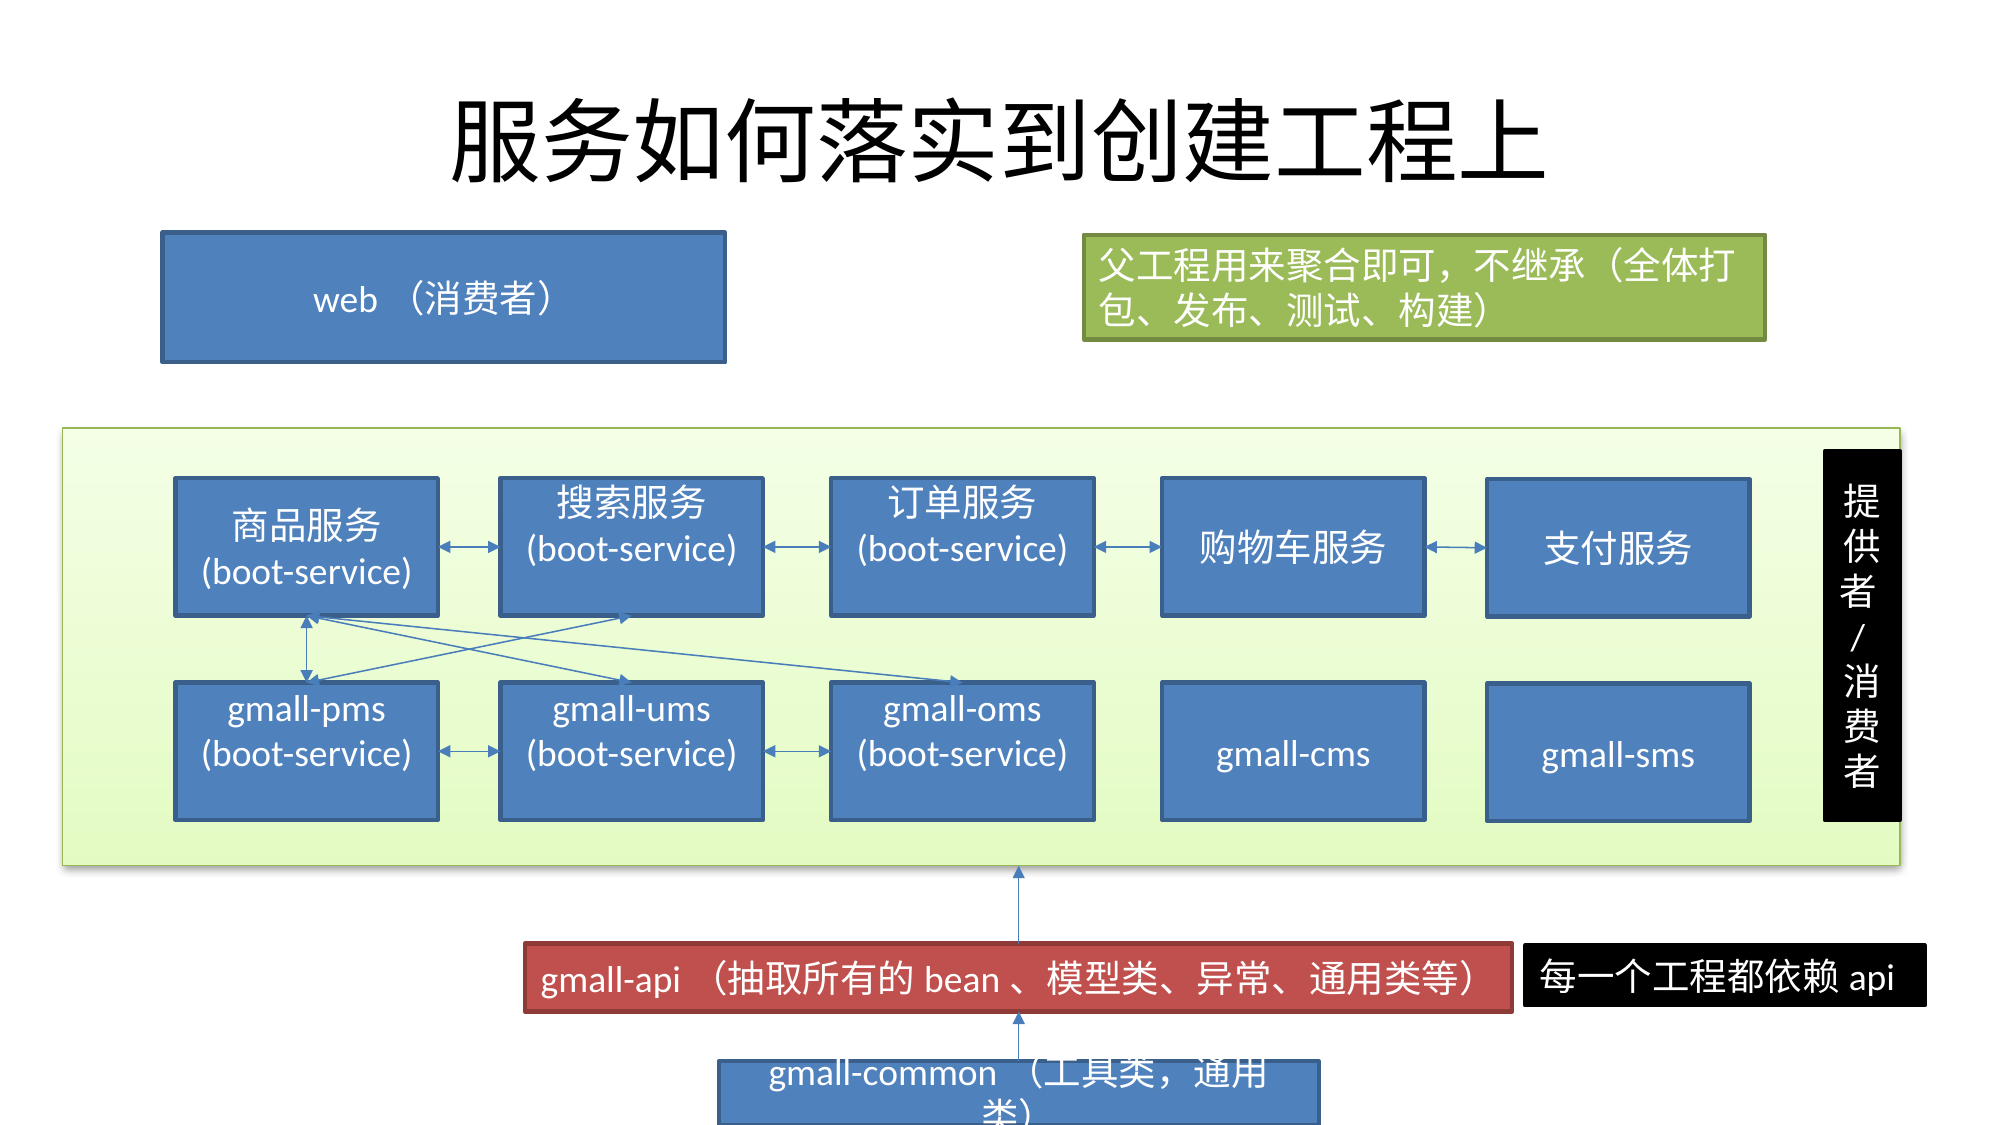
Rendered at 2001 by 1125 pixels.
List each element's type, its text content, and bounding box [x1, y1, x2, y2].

text_box 提供者/消费者 [1823, 449, 1902, 822]
text_box gmall-api（抽取所有的bean、模型类、异常、通用类等） [523, 941, 1514, 1014]
text_box gmall-common（工具类，通用类） [717, 1059, 1321, 1125]
text_box 订单服务 (boot-service) [829, 476, 1096, 618]
text_box gmall-pms (boot-service) [173, 680, 440, 822]
text_box 购物车服务 [1160, 476, 1427, 618]
text_box 每一个工程都依赖api [1523, 943, 1927, 1007]
text_box gmall-sms [1485, 681, 1752, 823]
text_box gmall-ums (boot-service) [498, 691, 765, 822]
text_box [62, 427, 1901, 866]
text_box gmall-cms [1160, 680, 1427, 822]
text_box 支付服务 [1485, 477, 1752, 619]
text_box 父工程用来聚合即可，不继承（全体打包、发布、测试、构建） [1082, 233, 1767, 342]
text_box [306, 615, 963, 683]
text_box 商品服务 (boot-service) [173, 476, 440, 618]
text_box web（消费者） [160, 230, 727, 364]
text_box gmall-oms (boot-service) [829, 680, 1096, 822]
title 服务如何落实到创建工程上 [99, 45, 1900, 233]
text_box 搜索服务 (boot-service) [498, 476, 765, 614]
